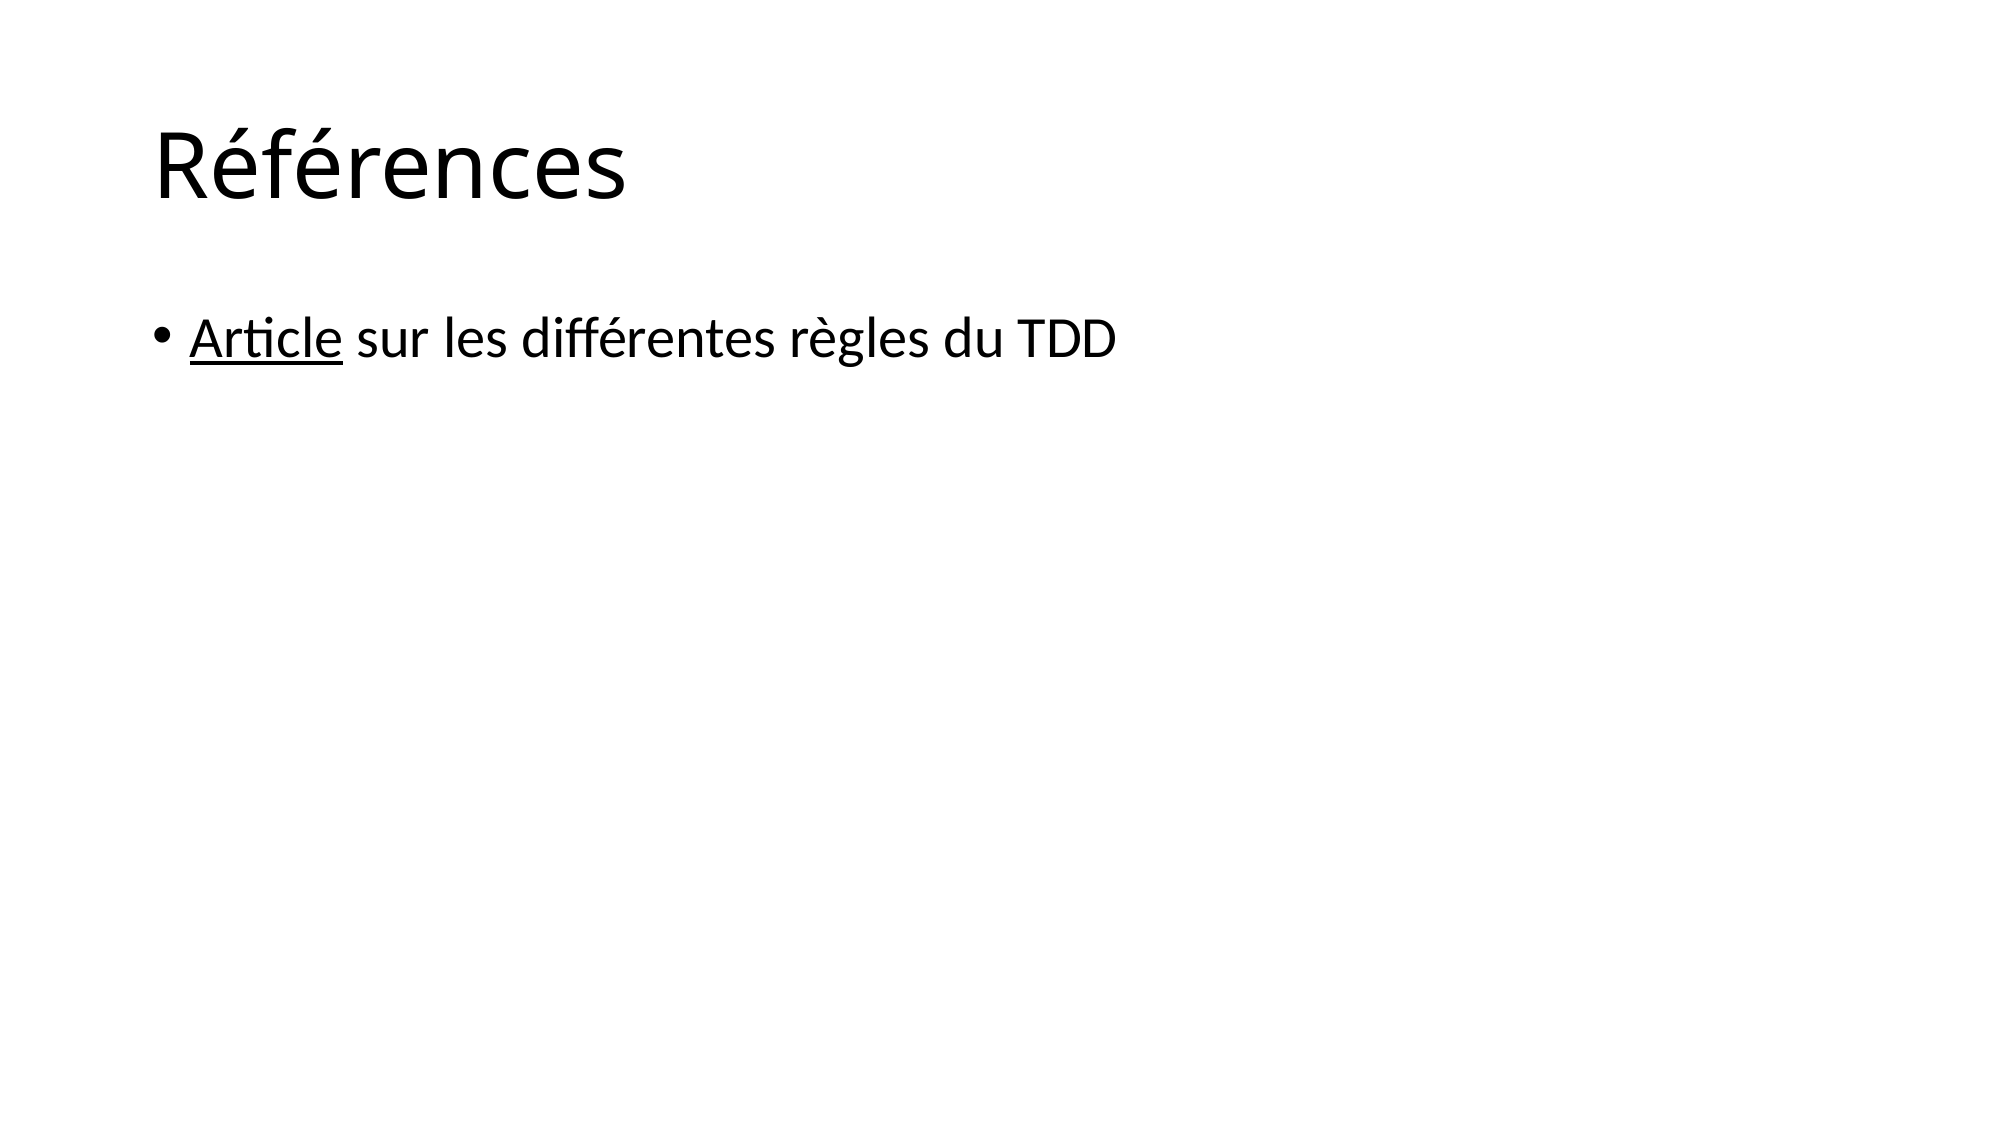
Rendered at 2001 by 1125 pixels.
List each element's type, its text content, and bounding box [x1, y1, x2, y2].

title Références [137, 59, 1863, 278]
list Article sur les différentes règles du TDD [137, 299, 1863, 1014]
